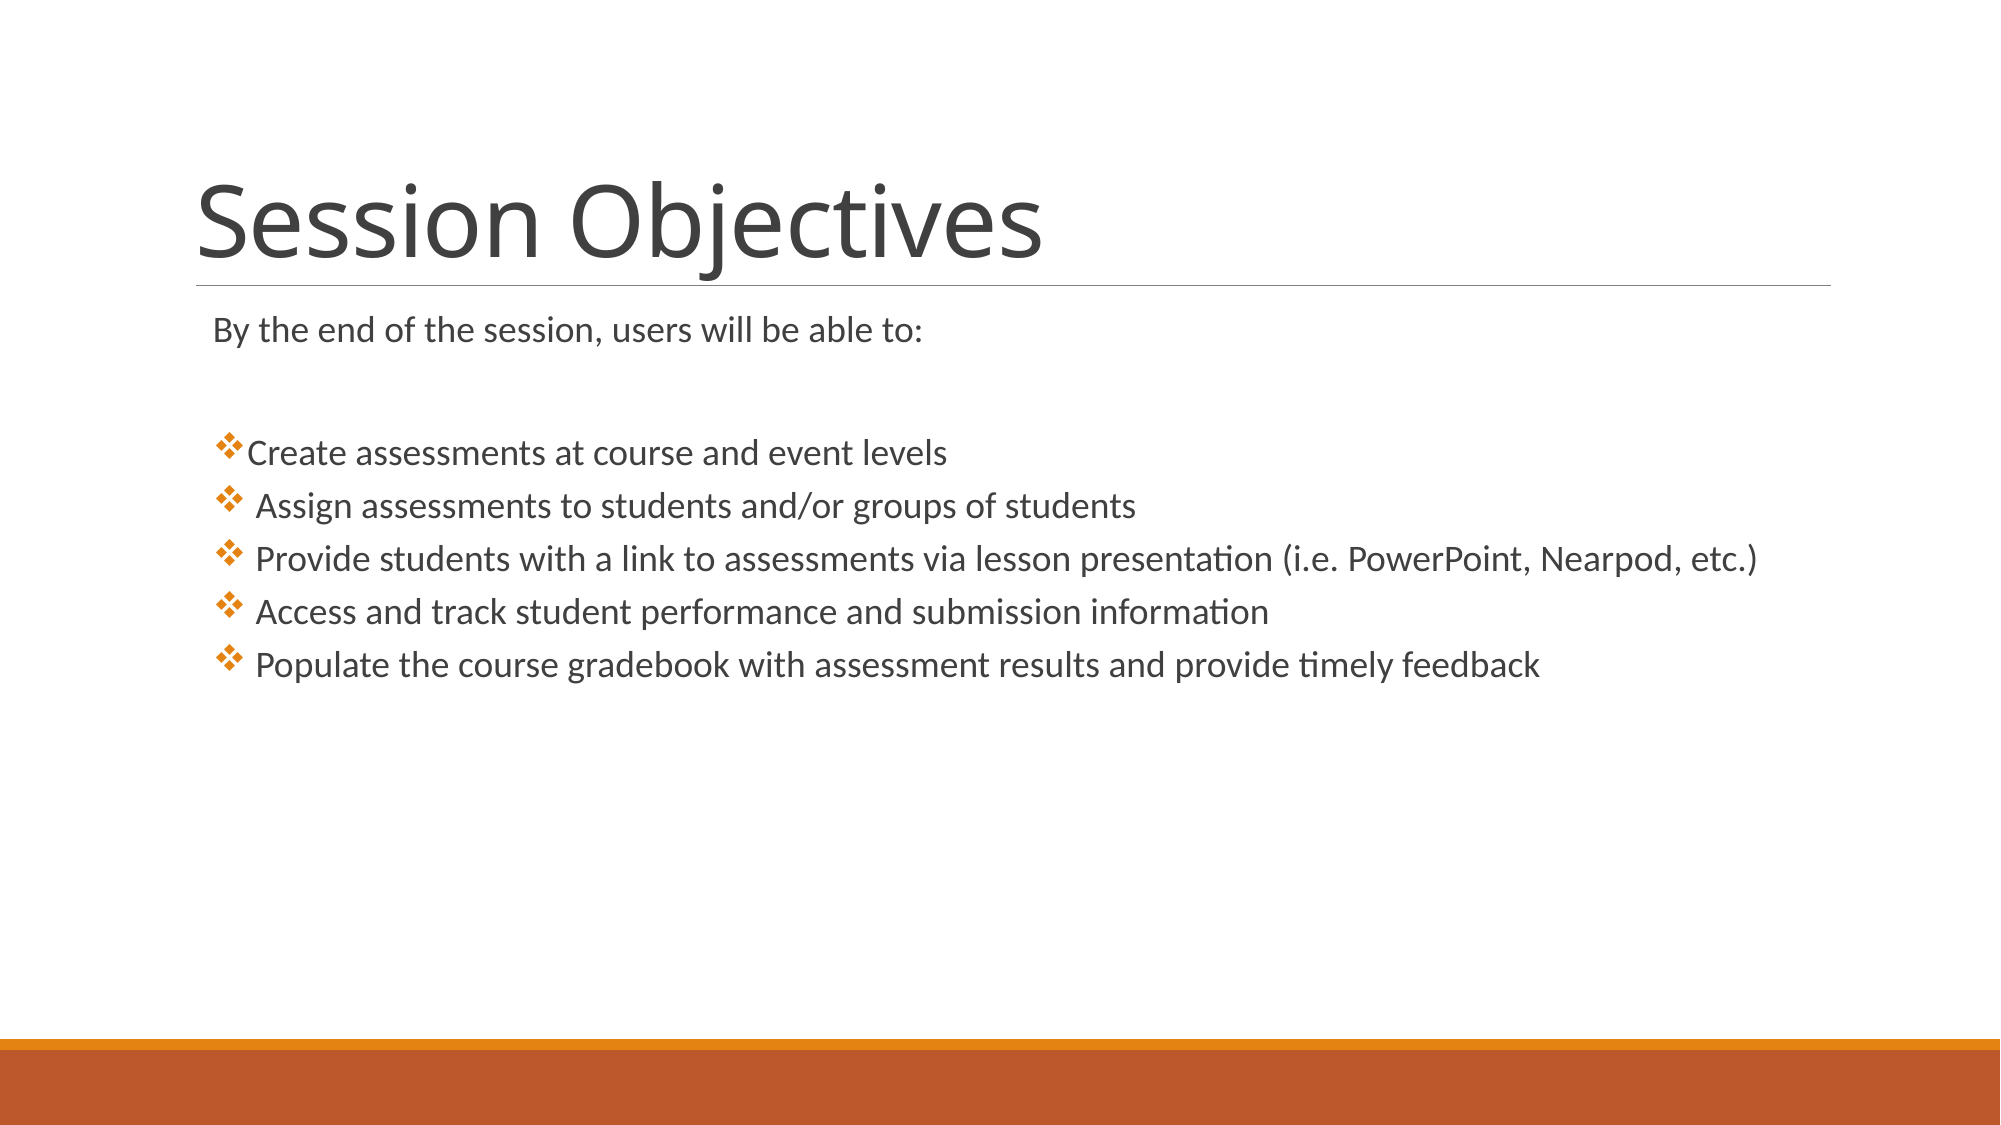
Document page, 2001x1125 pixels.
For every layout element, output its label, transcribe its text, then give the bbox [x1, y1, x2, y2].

list By the end of the session, users will be able to: Create assessments at course and event levels Assign assessments to students and/or groups of students Provide students with a link to assessments via lesson presentation (i.e. PowerPoint, Nearpod, etc.) Access and track student performance and submission information Populate the course gradebook with assessment results and provide timely feedback [180, 302, 1830, 963]
title Session Objectives [180, 47, 1830, 285]
